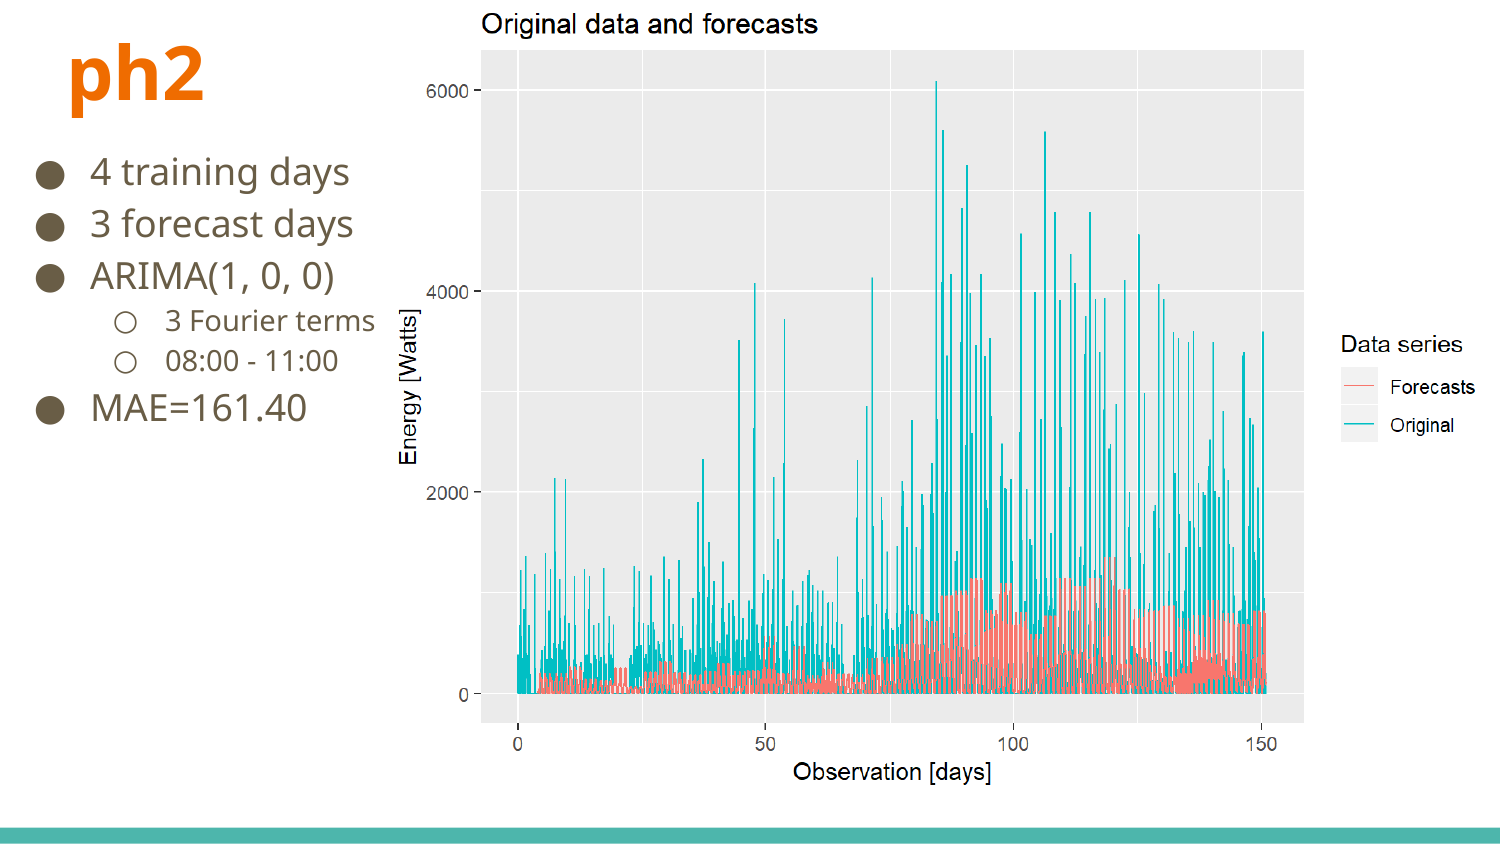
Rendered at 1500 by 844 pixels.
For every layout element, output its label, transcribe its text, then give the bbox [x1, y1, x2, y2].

title ph2 [51, 10, 380, 126]
list 4 training days 3 forecast days ARIMA(1, 0, 0) 3 Fourier terms 08:00 - 11:00 MAE=161.40 [0, 126, 469, 844]
picture [385, 0, 1500, 797]
